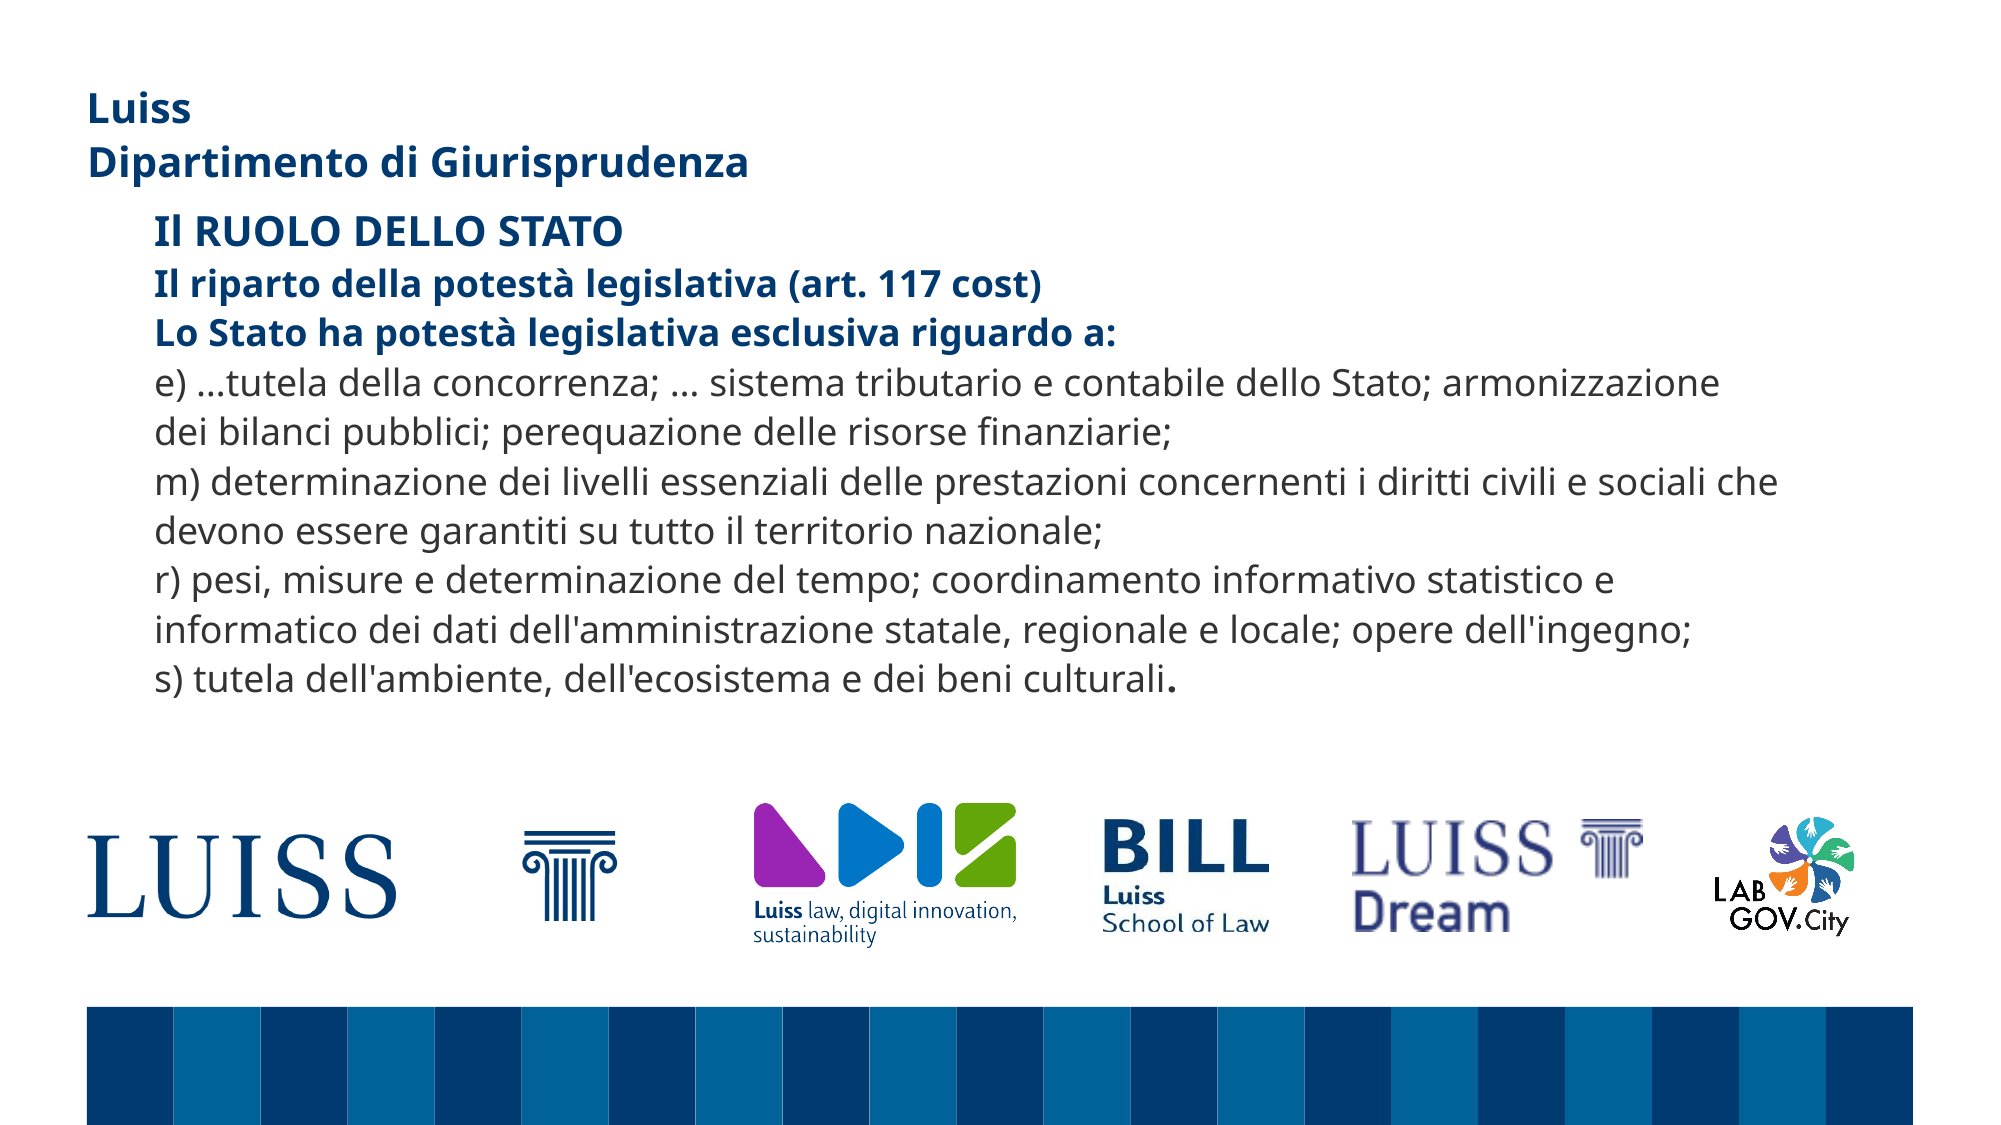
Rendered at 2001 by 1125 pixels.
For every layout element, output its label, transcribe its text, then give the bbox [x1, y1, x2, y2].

picture [84, 831, 154, 921]
title Il RUOLO DELLO STATO Il riparto della potestà legislativa (art. 117 cost) Lo Stato ha potestà legislativa esclusiva riguardo a: e) …tutela della concorrenza; … sistema tributario e contabile dello Stato; armonizzazione dei bilanci pubblici; perequazione delle risorse finanziarie; m) determinazione dei livelli essenziali delle prestazioni concernenti i diritti civili e sociali che devono essere garantiti su tutto il territorio nazionale; r) pesi, misure e determinazione del tempo; coordinamento informativo statistico e informatico dei dati dell'amministrazione statale, regionale e locale; opere dell'ingegno; s) tutela dell'ambiente, dell'ecosistema e dei beni culturali. [154, 200, 1782, 970]
picture [1782, 808, 1862, 944]
list Dipartimento di Giurisprudenza [86, 141, 1218, 184]
